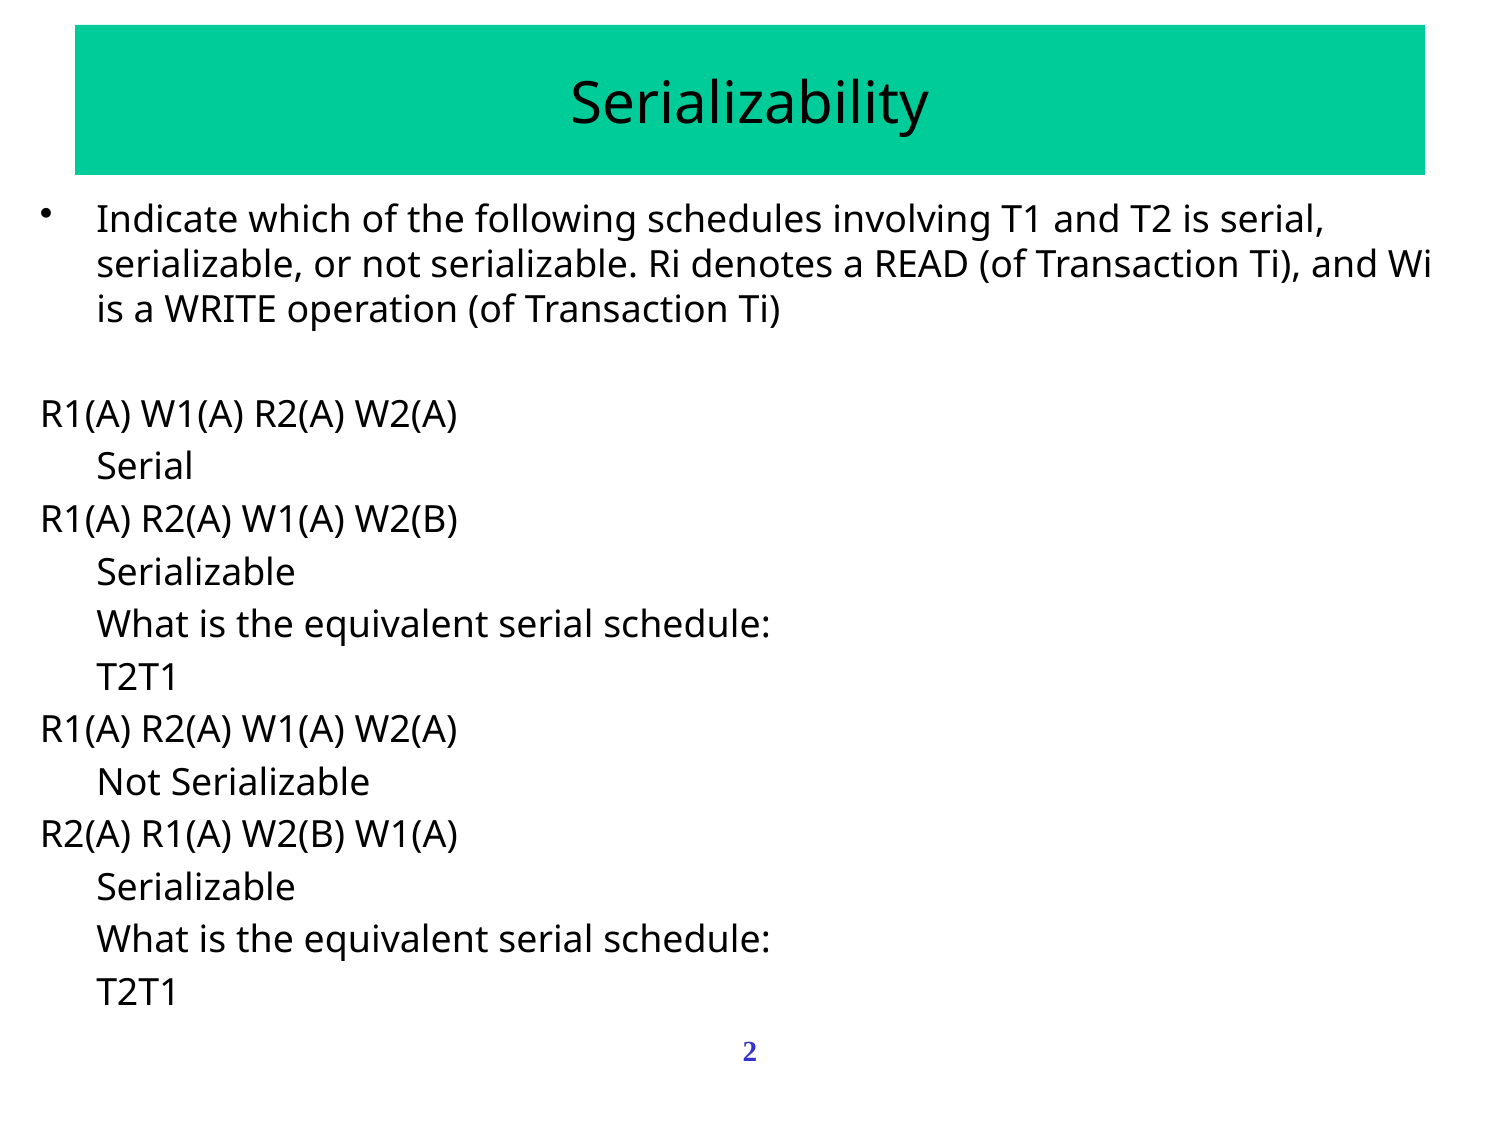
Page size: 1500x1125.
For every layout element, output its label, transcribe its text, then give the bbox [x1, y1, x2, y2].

footer 2 [75, 1025, 1425, 1100]
list Indicate which of the following schedules involving T1 and T2 is serial, serializable, or not serializable. Ri denotes a READ (of Transaction Ti), and Wi is a WRITE operation (of Transaction Ti) R1(A) W1(A) R2(A) W2(A) Serial R1(A) R2(A) W1(A) W2(B) Serializable What is the equivalent serial schedule: T2T1 R1(A) R2(A) W1(A) W2(A) Not Serializable R2(A) R1(A) W2(B) W1(A) Serializable What is the equivalent serial schedule: T2T1 [24, 187, 1463, 1013]
title Serializability [75, 24, 1425, 175]
